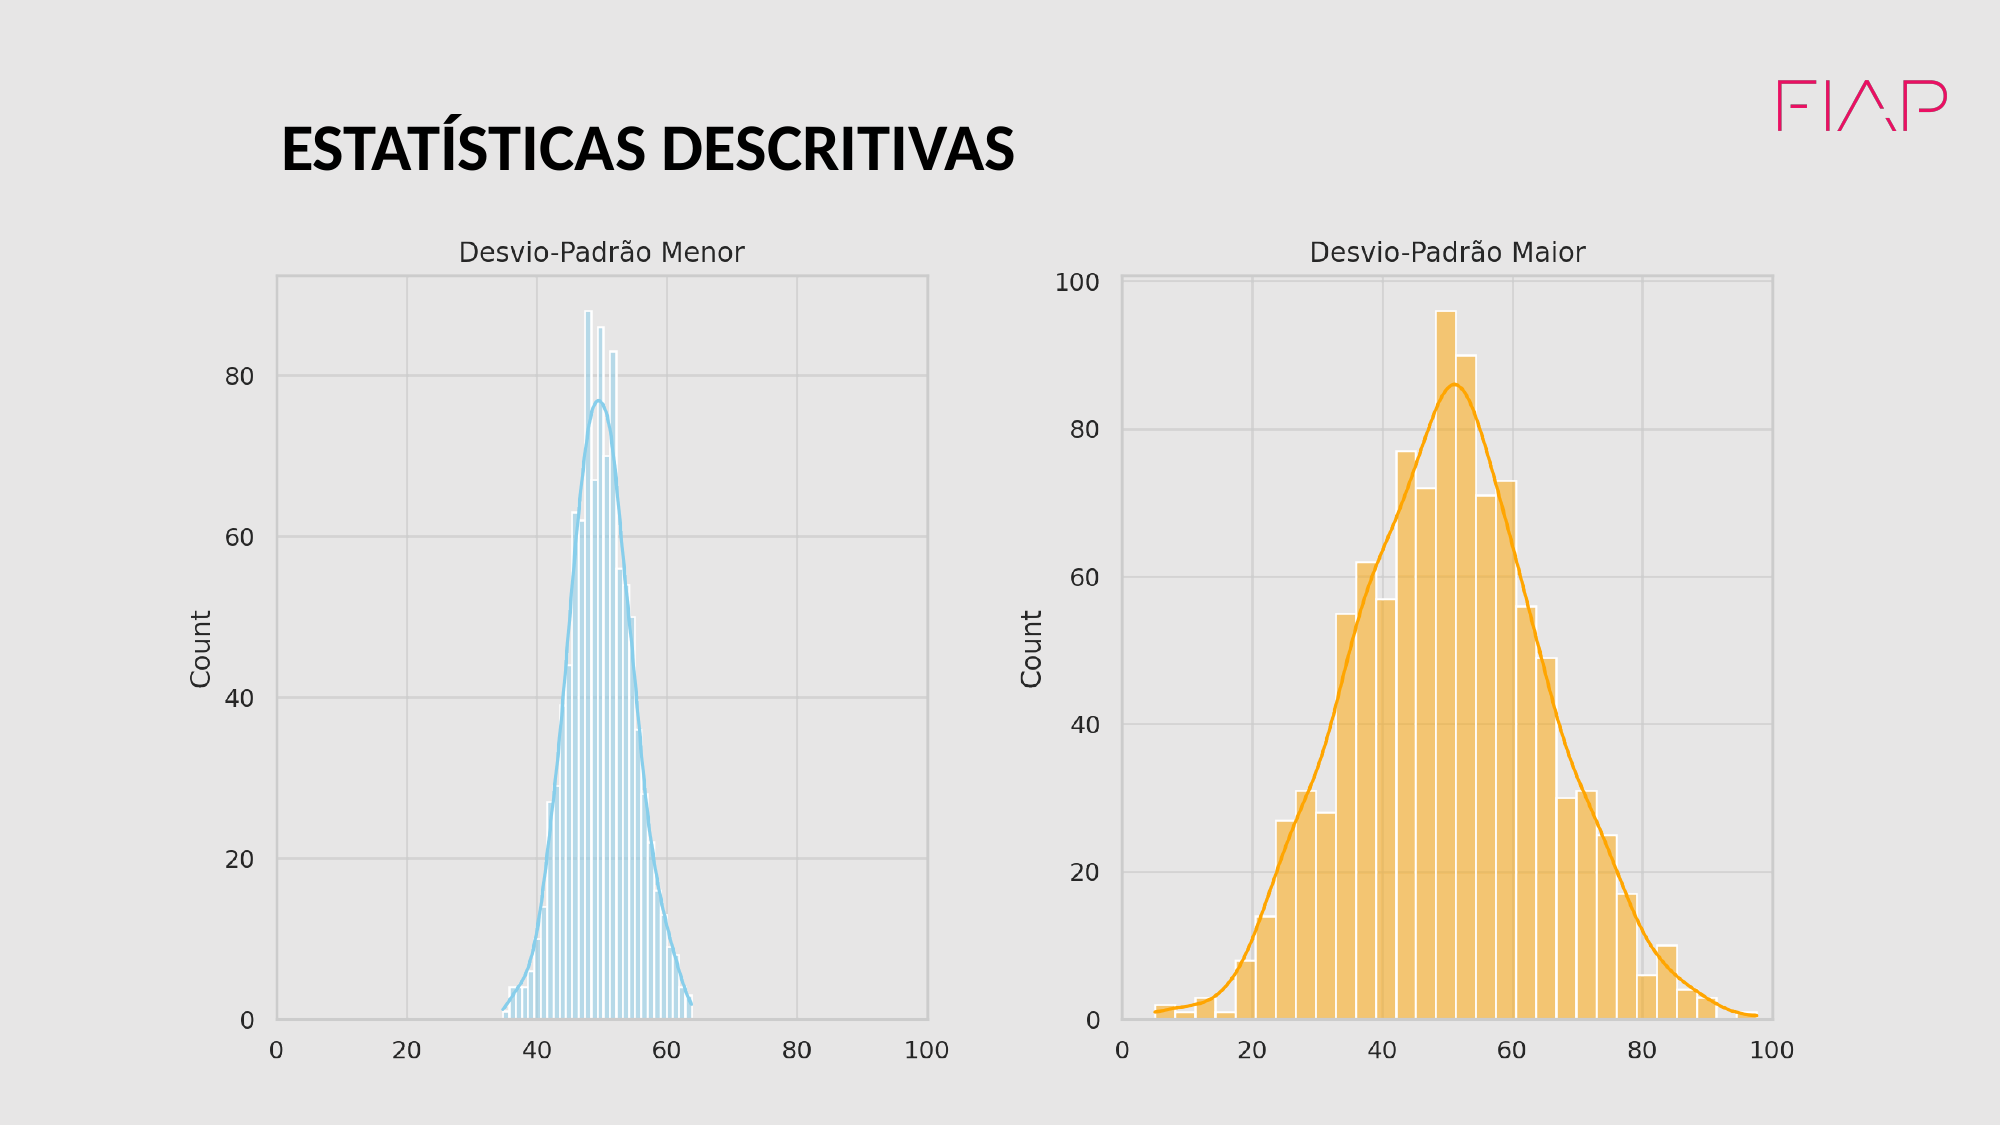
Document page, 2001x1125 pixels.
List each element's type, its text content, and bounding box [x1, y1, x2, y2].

picture [34, 159, 1965, 1125]
picture [1778, 80, 1947, 131]
text_box ESTATÍSTICAS DESCRITIVAS [266, 96, 1032, 159]
